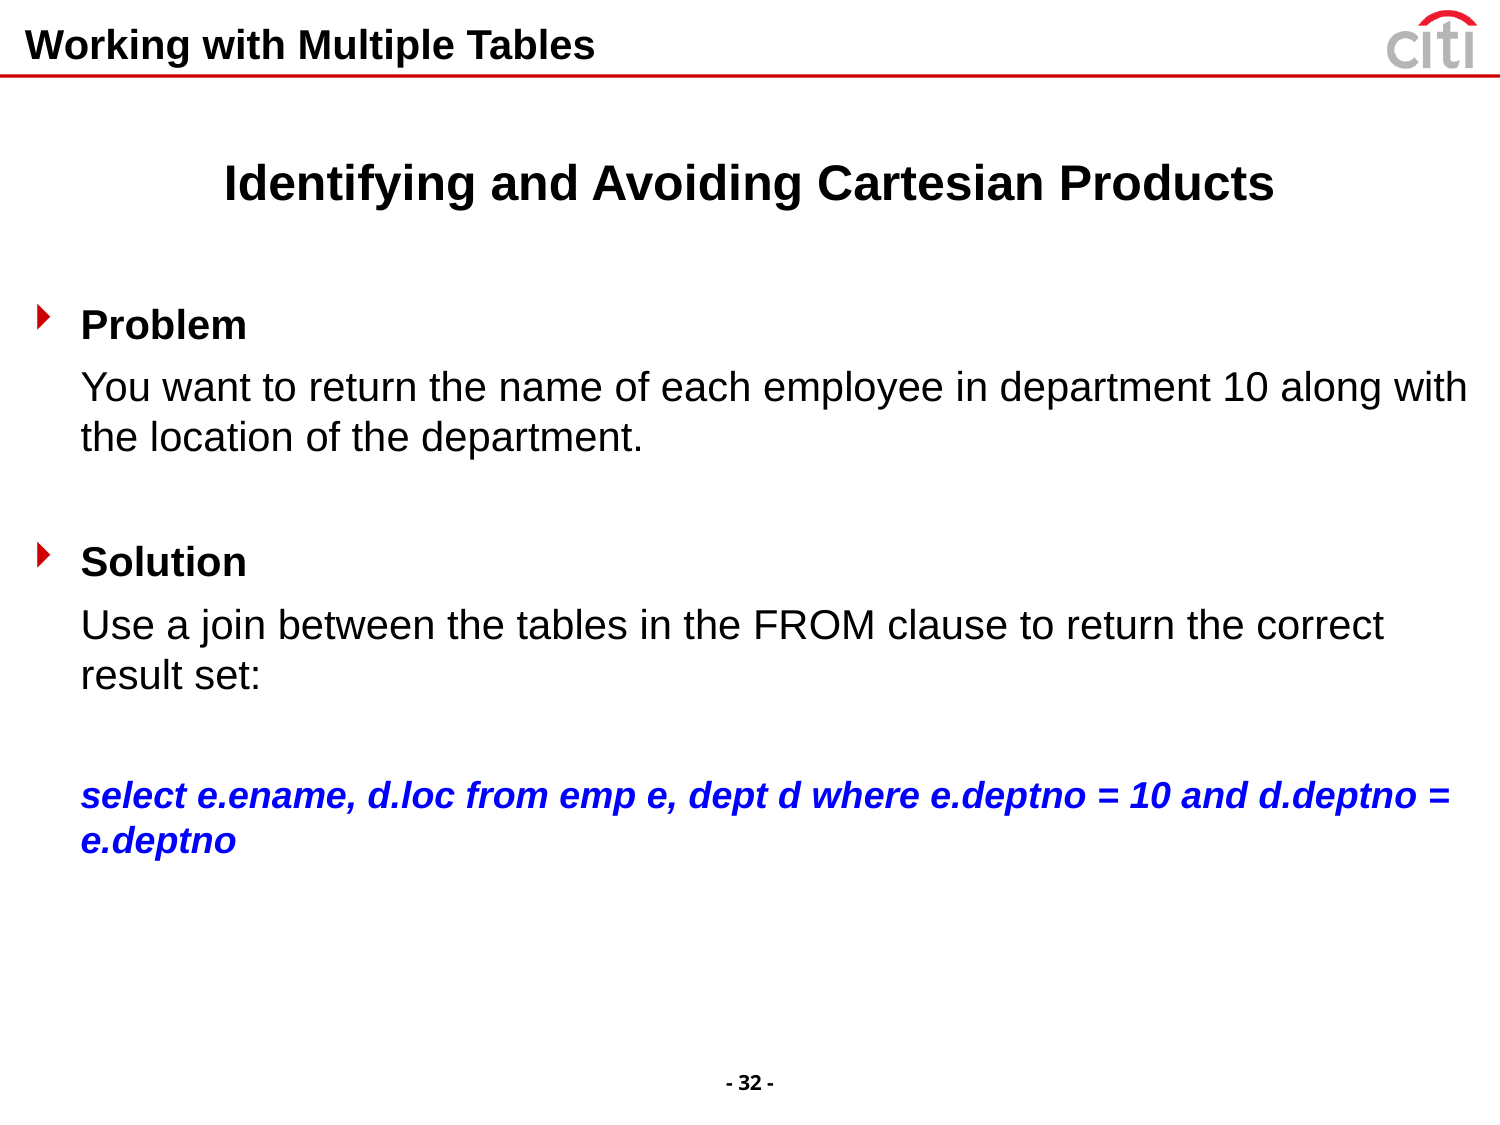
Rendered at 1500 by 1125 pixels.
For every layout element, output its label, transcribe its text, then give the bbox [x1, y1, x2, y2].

list Identifying and Avoiding Cartesian Products Problem You want to return the name of each employee in department 10 along with the location of the department. Solution Use a join between the tables in the FROM clause to return the correct result set: select e.ename, d.loc from emp e, dept d where e.deptno = 10 and d.deptno = e.deptno [24, 149, 1476, 1026]
slide_number - 32 - [593, 1062, 907, 1104]
title Working with Multiple Tables [24, 12, 1476, 69]
picture [1383, 8, 1481, 74]
